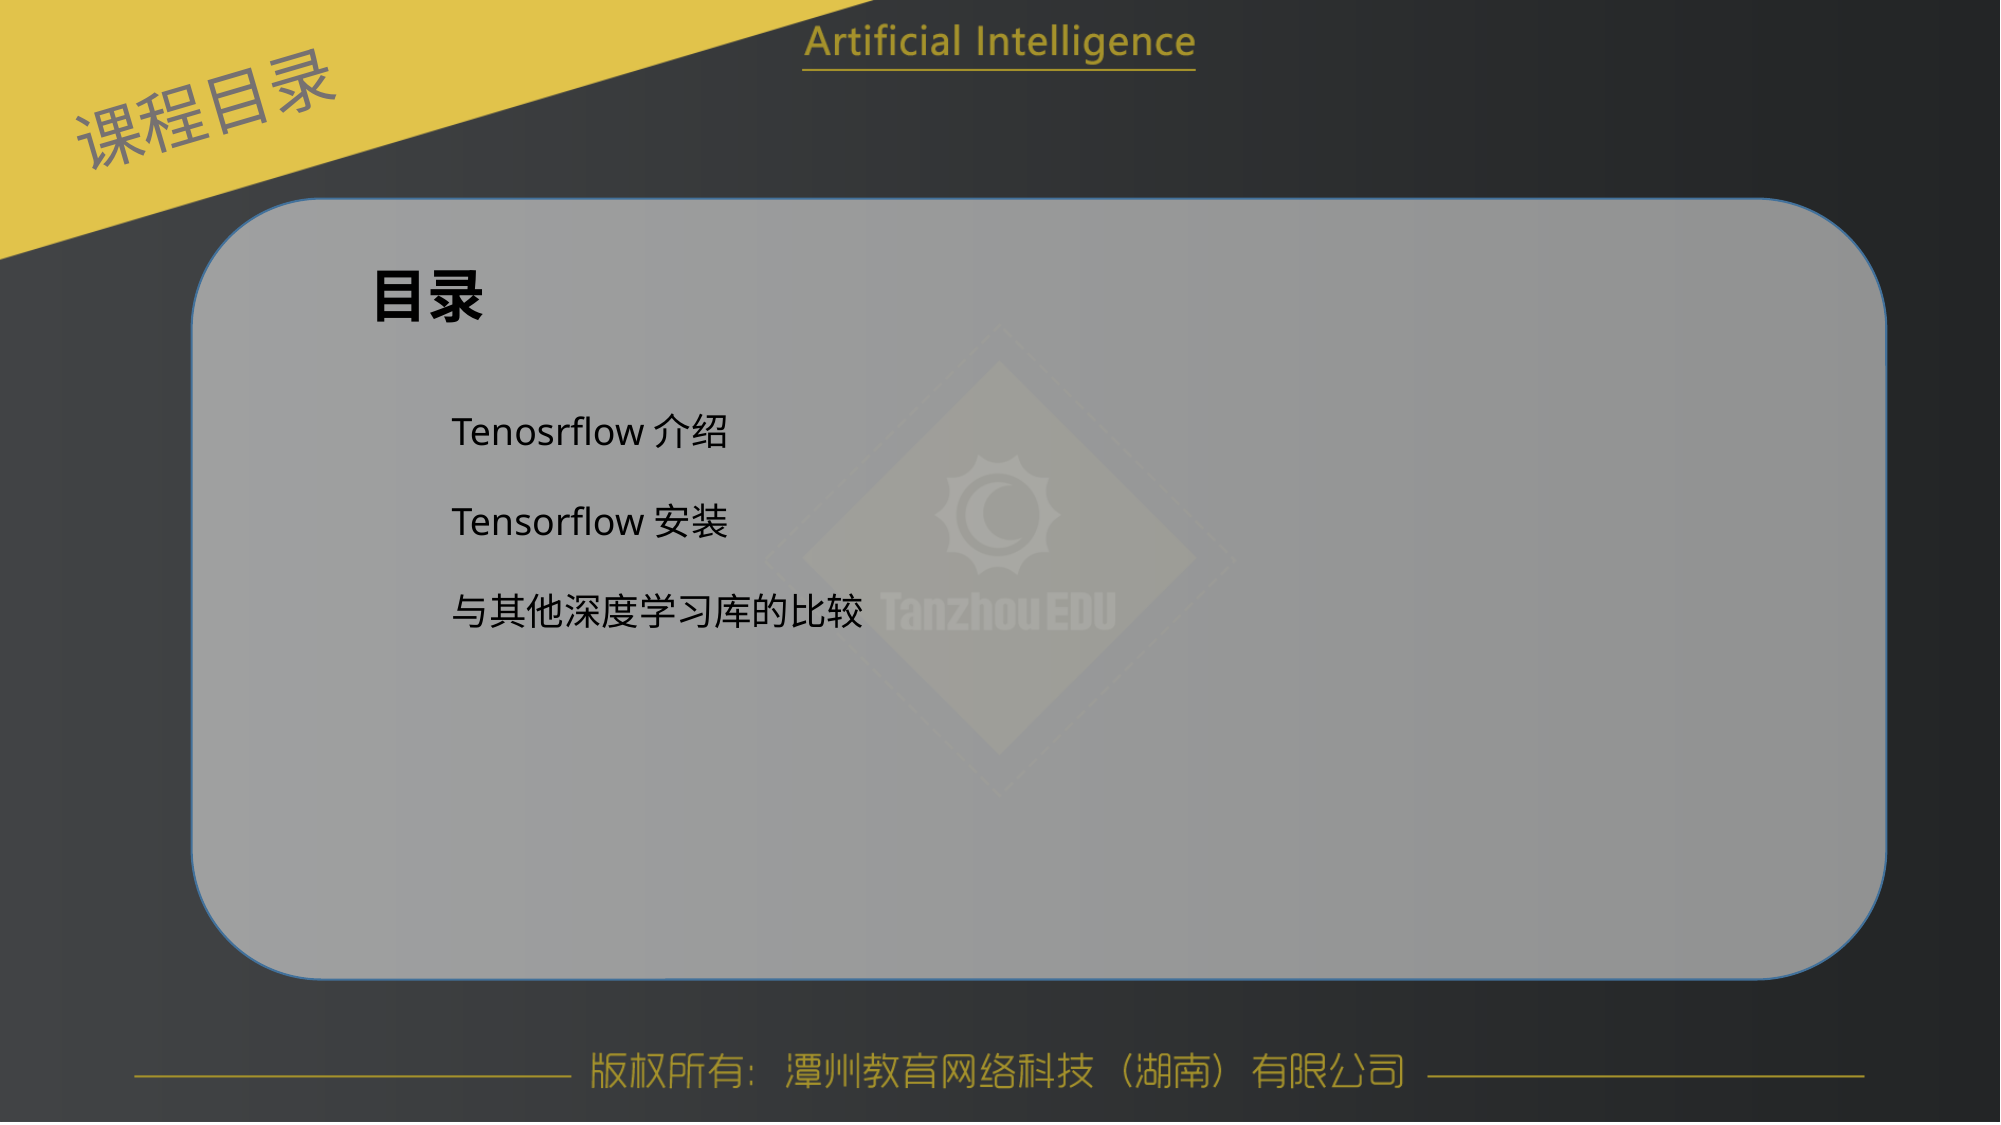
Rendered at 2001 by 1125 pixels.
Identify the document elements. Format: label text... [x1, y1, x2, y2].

text_box [191, 198, 1887, 980]
text_box 课程目录 [56, 22, 354, 193]
text_box 目录 [354, 251, 1290, 337]
text_box Tenosrflow介绍 Tensorflow安装 与其他深度学习库的比较 [436, 355, 1524, 640]
picture [0, 0, 2000, 1122]
